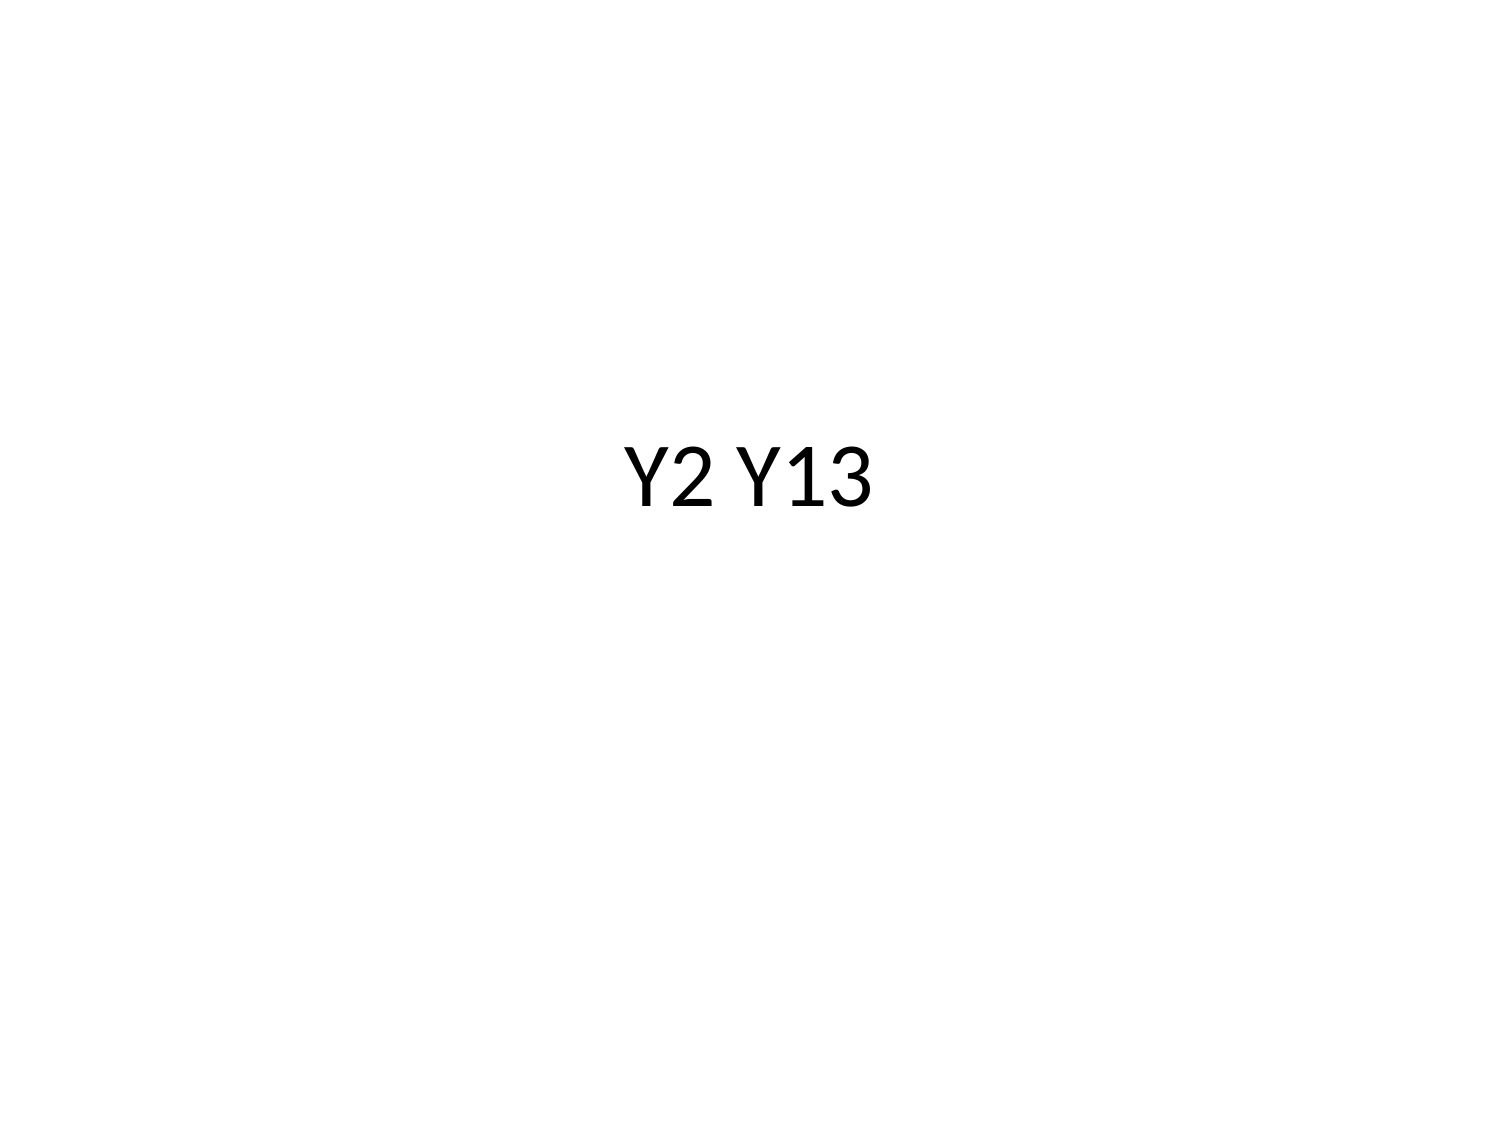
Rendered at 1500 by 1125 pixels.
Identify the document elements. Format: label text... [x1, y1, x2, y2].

title Y2 Y13 [112, 349, 1388, 591]
